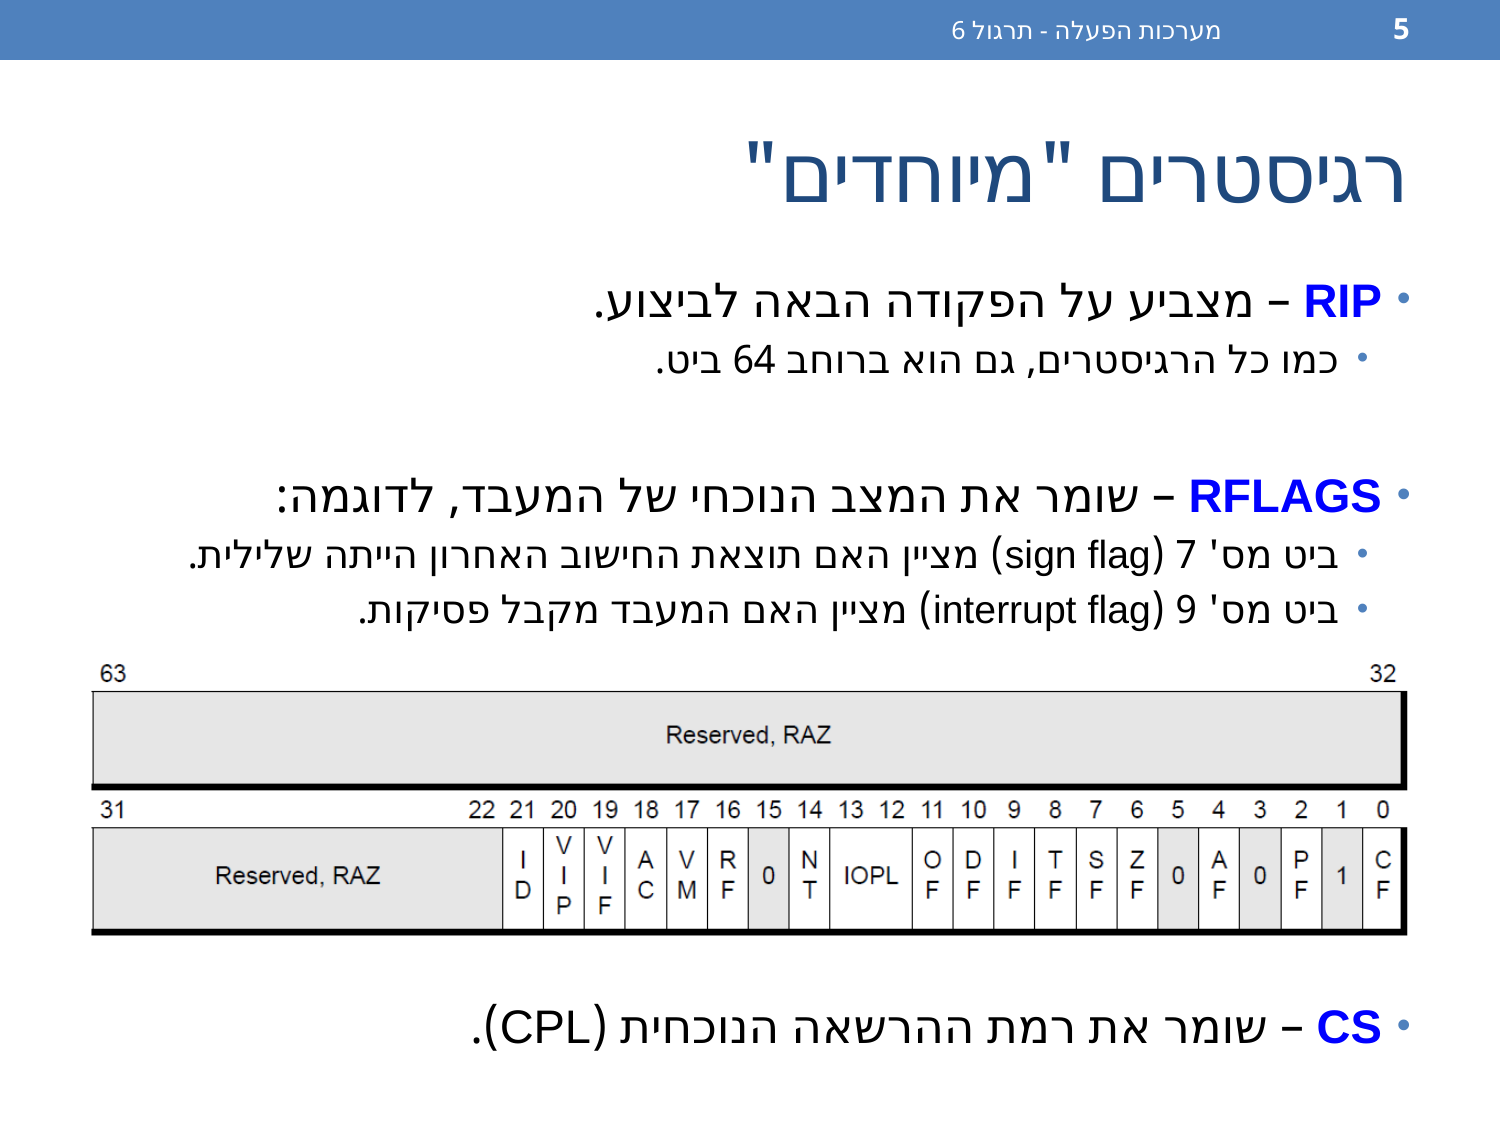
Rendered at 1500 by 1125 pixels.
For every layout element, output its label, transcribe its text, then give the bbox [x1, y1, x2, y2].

picture [86, 662, 1414, 940]
list RIP – מצביע על הפקודה הבאה לביצוע. כמו כל הרגיסטרים, גם הוא ברוחב 64 ביט. RFLAGS – שומר את המצב הנוכחי של המעבד, לדוגמה: ביט מס' 7 (sign flag) מציין האם תוצאת החישוב האחרון הייתה שלילית. ביט מס' 9 (interrupt flag) מציין האם המעבד מקבל פסיקות. CS – שומר את רמת ההרשאה הנוכחית (CPL). [75, 262, 1425, 1063]
title רגיסטרים "מיוחדים" [75, 87, 1425, 250]
footer מערכות הפעלה - תרגול 6 [562, 3, 1238, 57]
slide_number 5 [1250, 3, 1425, 57]
